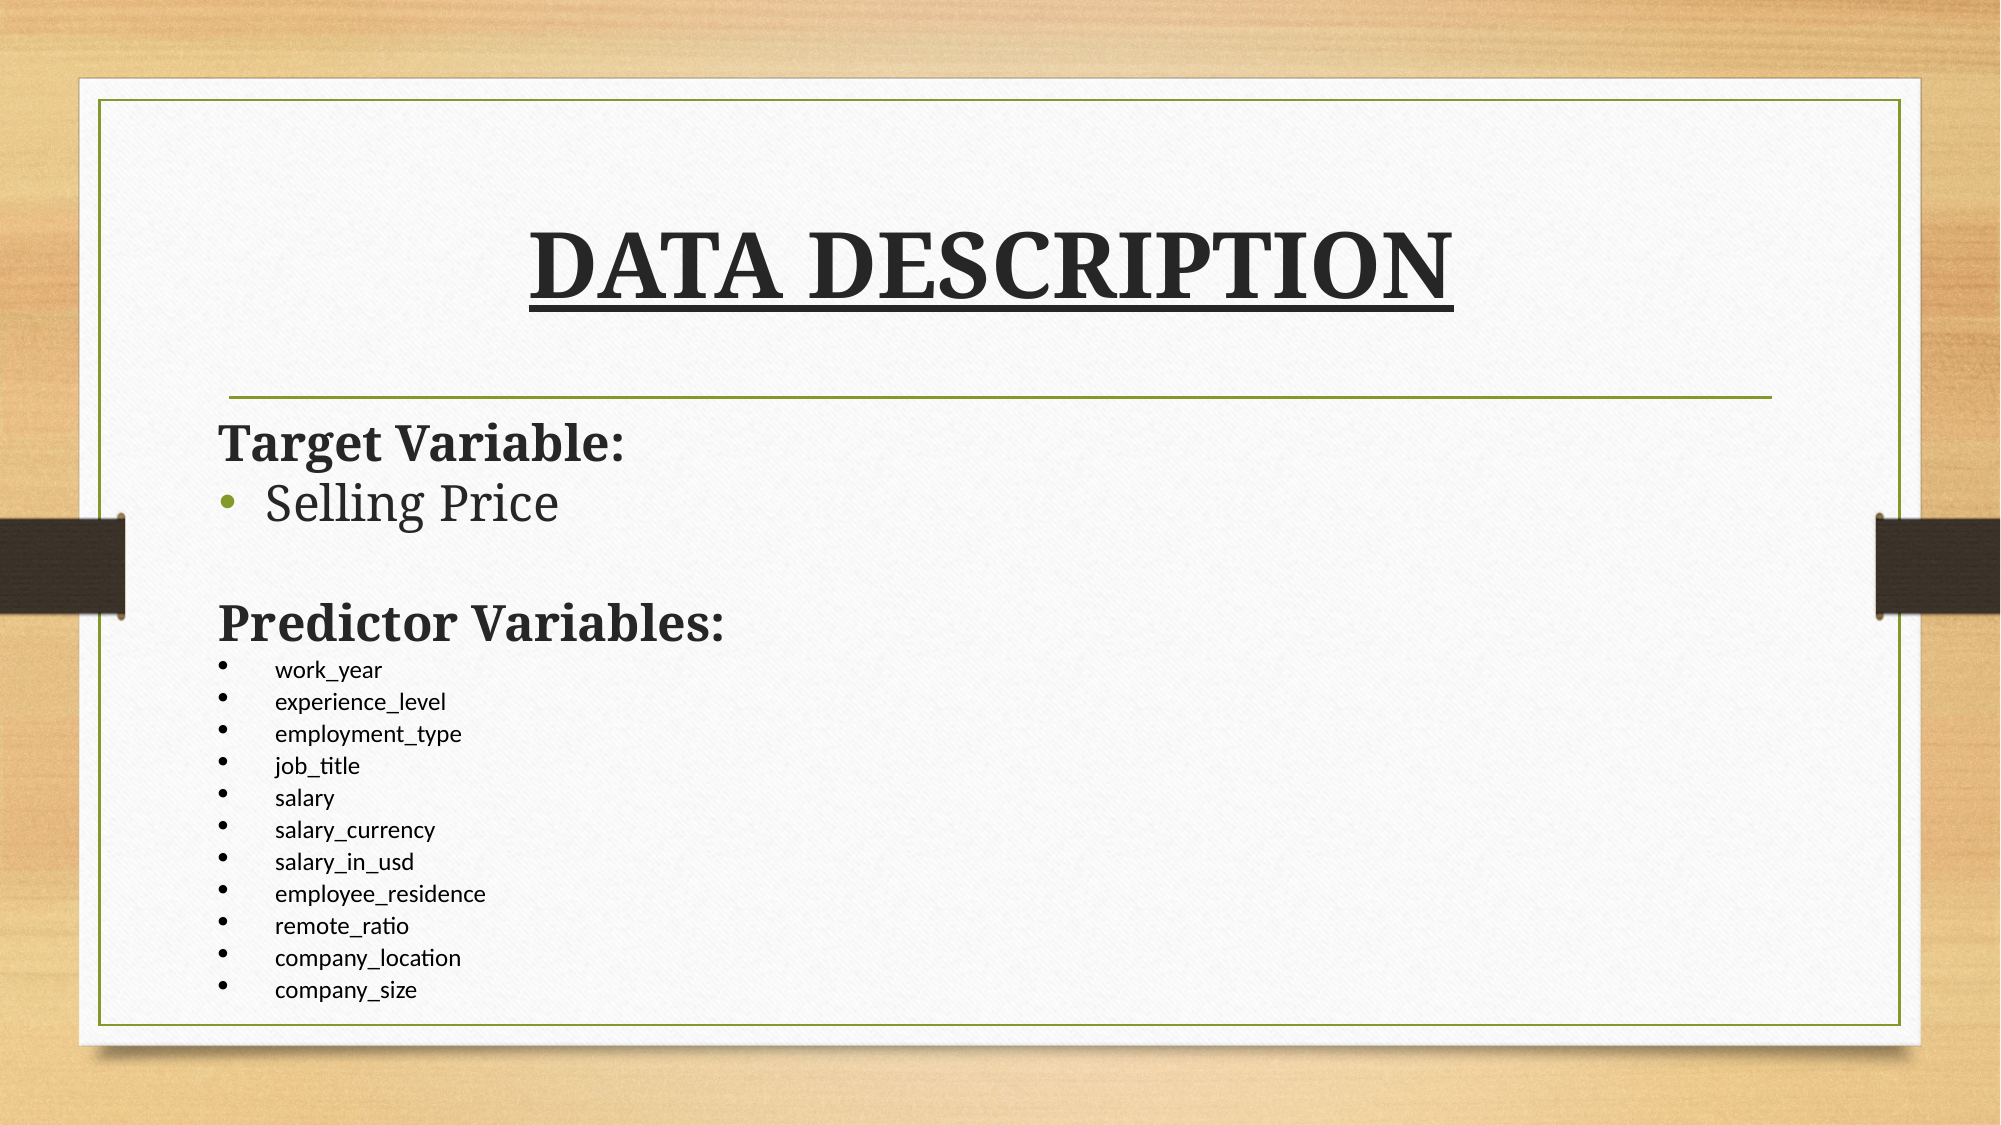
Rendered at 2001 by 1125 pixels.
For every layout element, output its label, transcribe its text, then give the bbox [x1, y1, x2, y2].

title DATA DESCRIPTION [203, 197, 1779, 332]
text_box Target Variable: Selling Price Predictor Variables: work_year experience_level employment_type job_title salary salary_currency salary_in_usd employee_residence remote_ratio company_location company_size [203, 396, 1803, 1012]
picture [0, 0, 2001, 1125]
